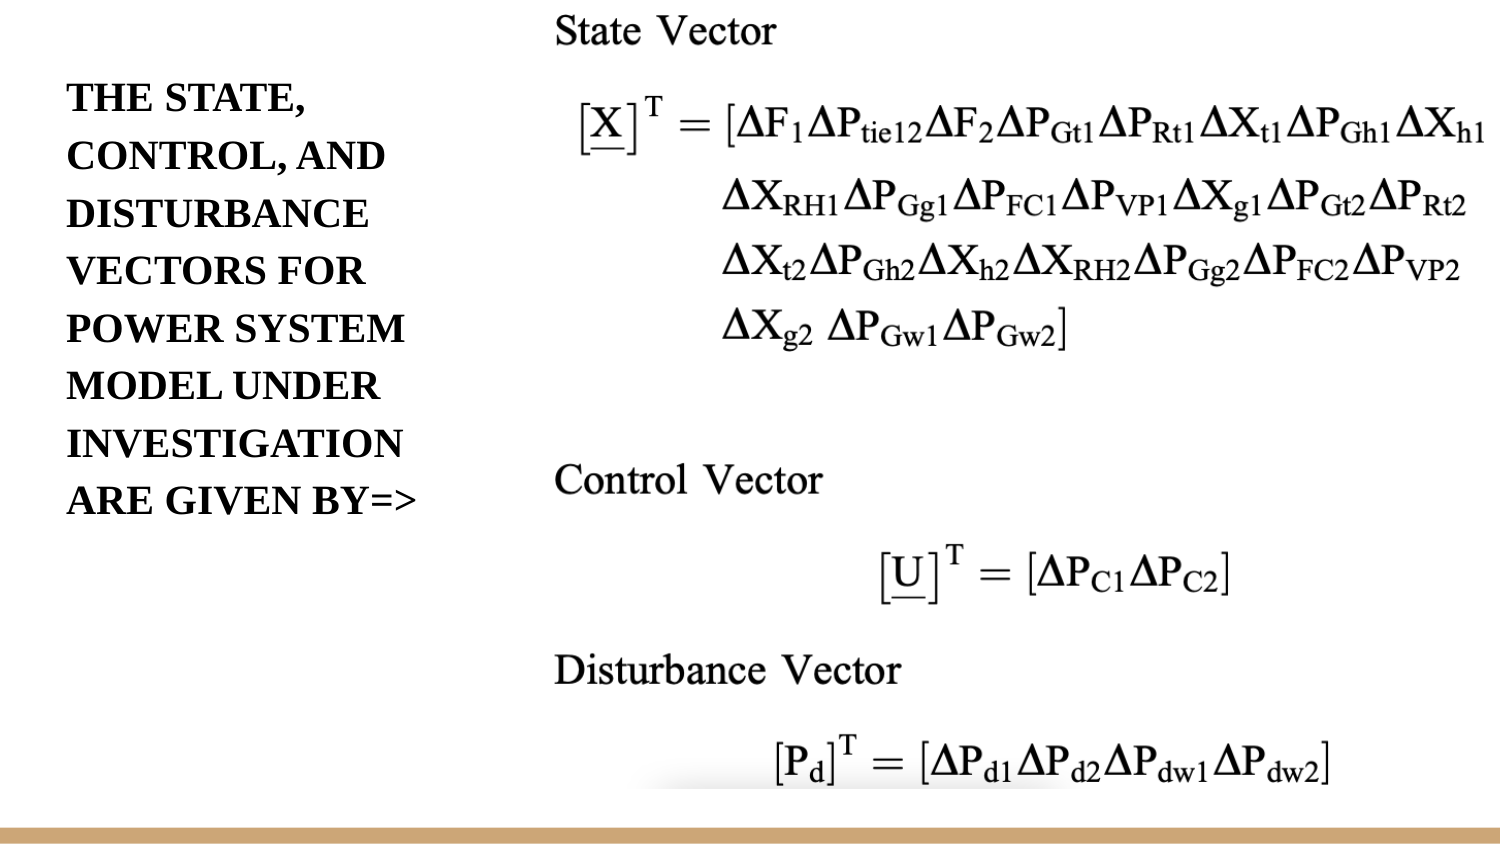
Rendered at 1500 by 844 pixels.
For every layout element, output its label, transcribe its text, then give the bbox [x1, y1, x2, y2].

picture [553, 9, 1486, 789]
text_box THE STATE, CONTROL, AND DISTURBANCE VECTORS FOR POWER SYSTEM MODEL UNDER INVESTIGATION ARE GIVEN BY=> [42, 47, 506, 601]
